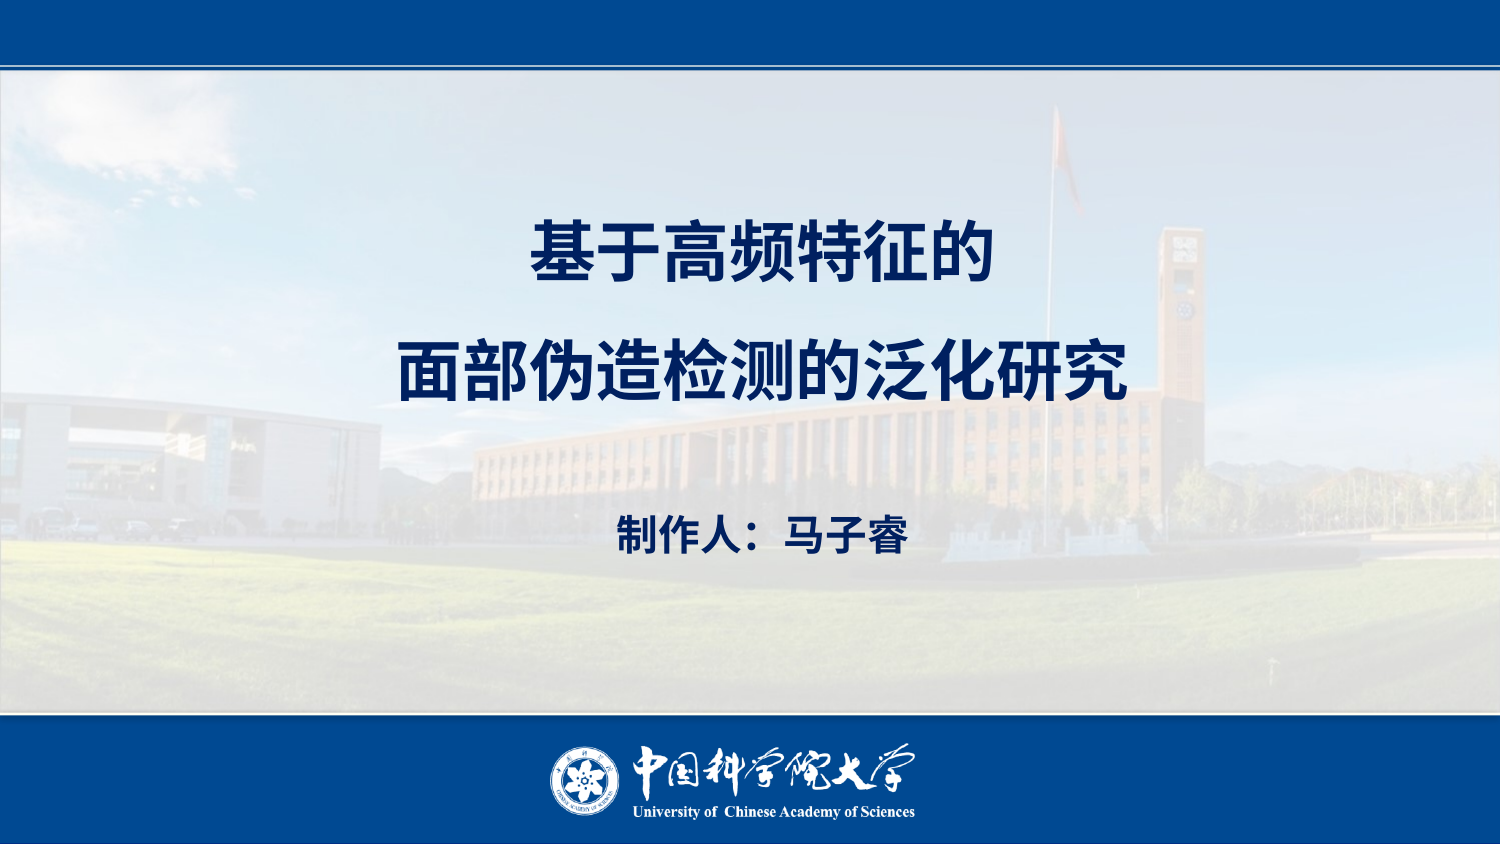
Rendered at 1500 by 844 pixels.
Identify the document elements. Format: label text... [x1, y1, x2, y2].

text_box 基于高频特征的 面部伪造检测的泛化研究 制作人：马子睿 [100, 161, 1426, 613]
picture [0, 73, 1500, 712]
picture [550, 743, 915, 820]
